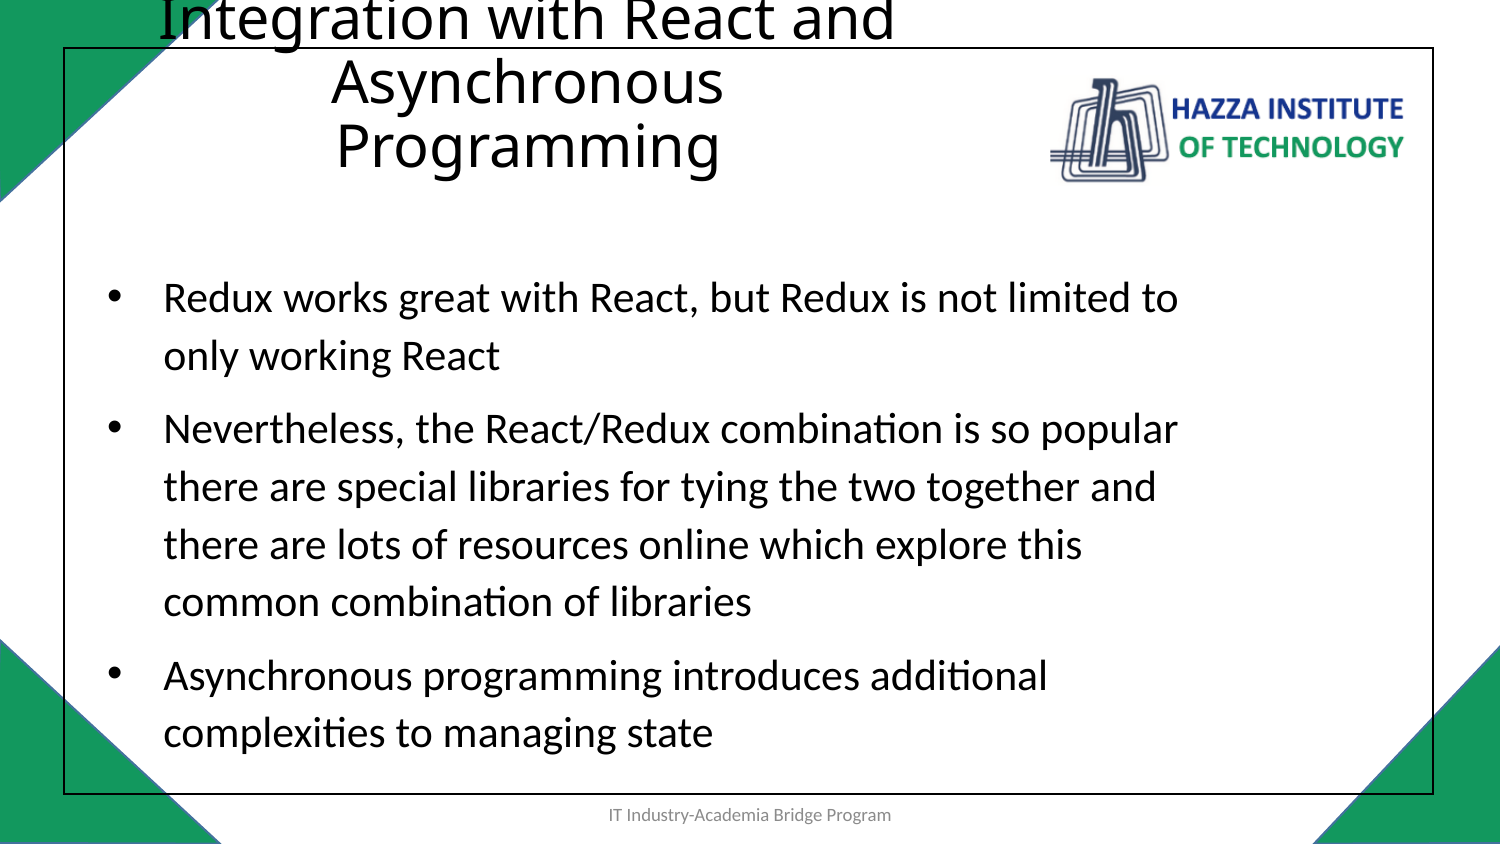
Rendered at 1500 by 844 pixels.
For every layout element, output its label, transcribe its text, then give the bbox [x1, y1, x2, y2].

text_box Redux works great with React, but Redux is not limited to only working React Nevertheless, the React/Redux combination is so popular there are special libraries for tying the two together and there are lots of resources online which explore this common combination of libraries Asynchronous programming introduces additional complexities to managing state [95, 258, 1231, 769]
text_box [0, 638, 222, 844]
text_box Integration with React and Asynchronous Programming [135, 49, 922, 186]
text_box [63, 47, 1434, 795]
text_box [1312, 645, 1500, 844]
text_box [0, 0, 219, 203]
footer IT Industry-Academia Bridge Program [496, 791, 1004, 837]
picture [1044, 75, 1417, 186]
